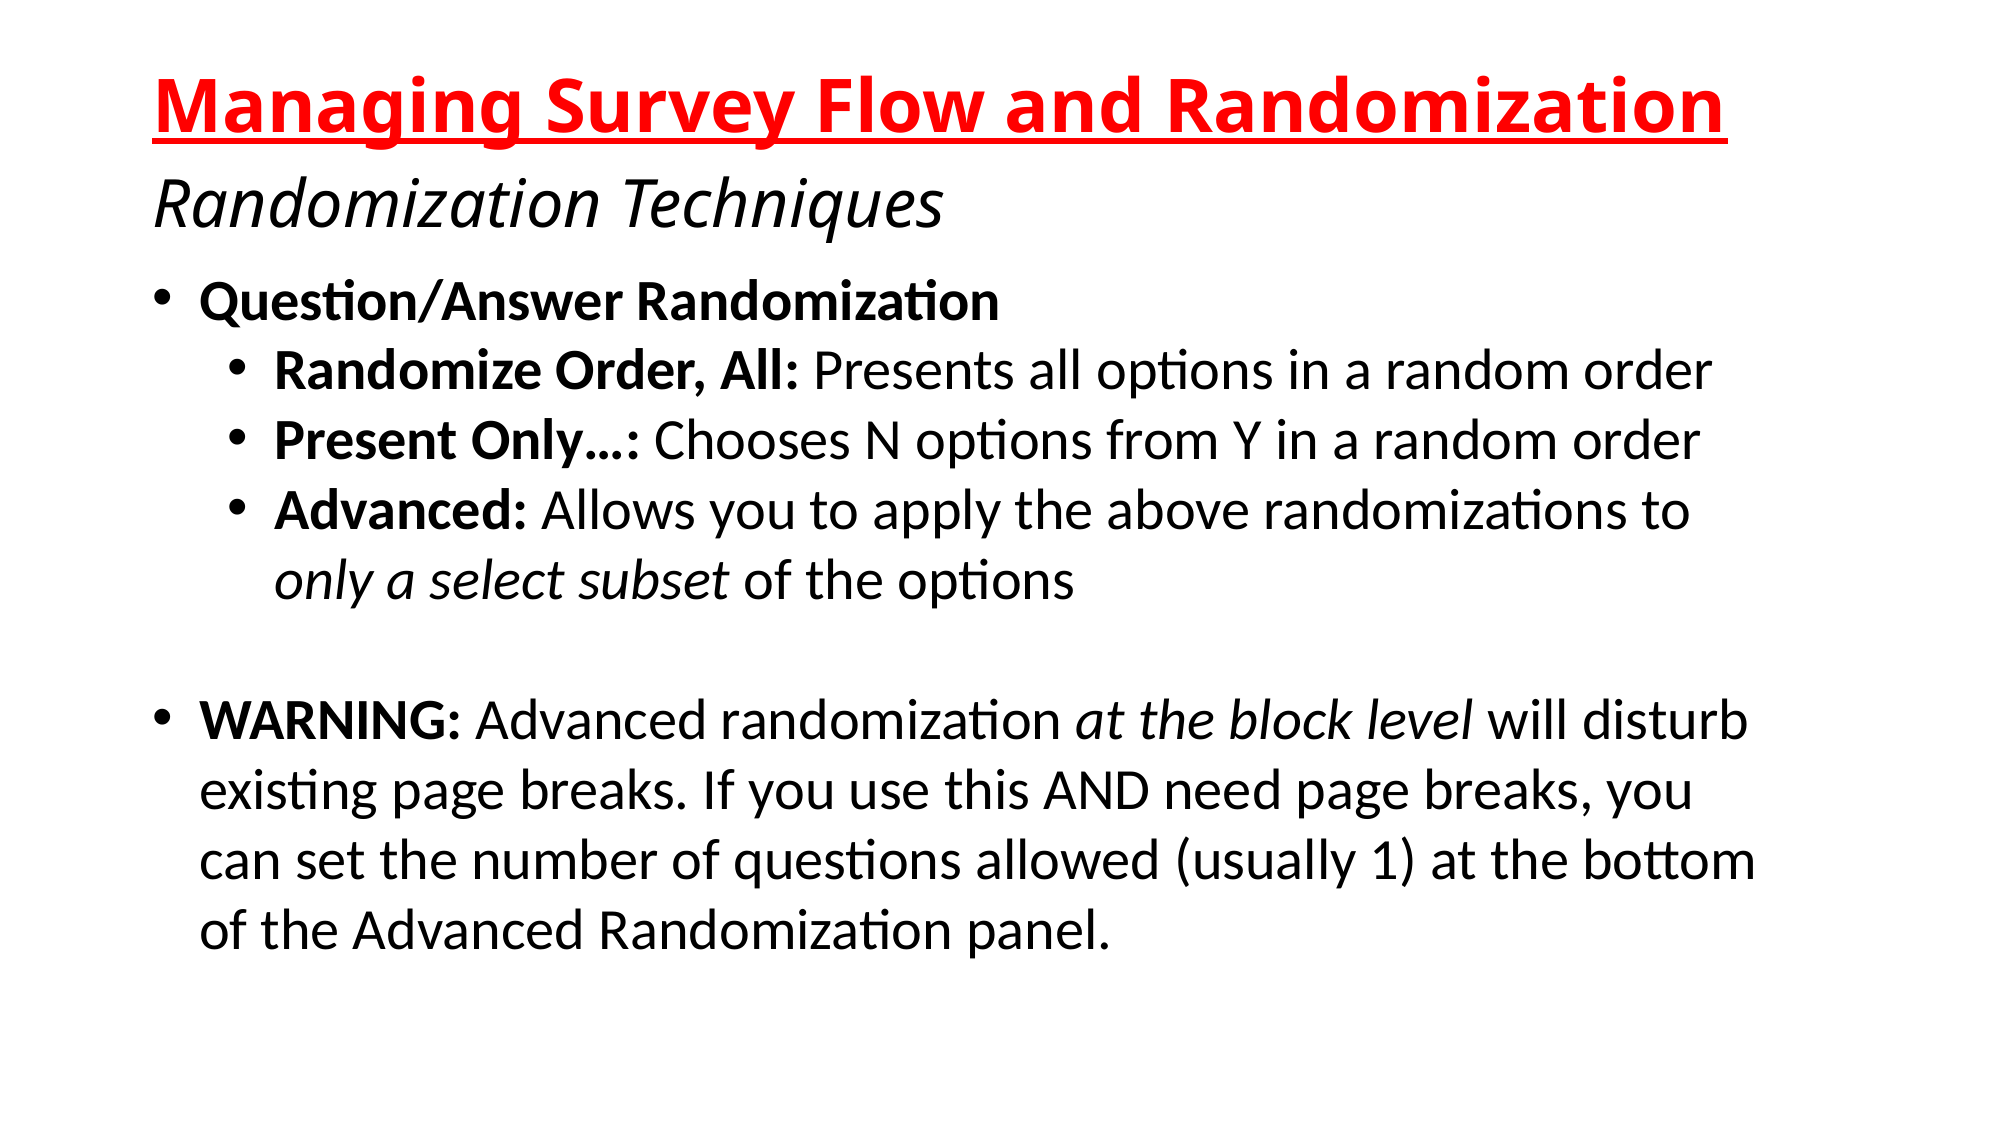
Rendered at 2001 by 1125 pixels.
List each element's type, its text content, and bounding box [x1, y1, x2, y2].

text_box Question/Answer Randomization Randomize Order, All: Presents all options in a random order Present Only…: Chooses N options from Y in a random order Advanced: Allows you to apply the above randomizations to only a select subset of the options WARNING: Advanced randomization at the block level will disturb existing page breaks. If you use this AND need page breaks, you can set the number of questions allowed (usually 1) at the bottom of the Advanced Randomization panel. [137, 254, 1784, 969]
title Managing Survey Flow and Randomization [137, 59, 1940, 157]
text_box Randomization Techniques [137, 157, 1940, 255]
